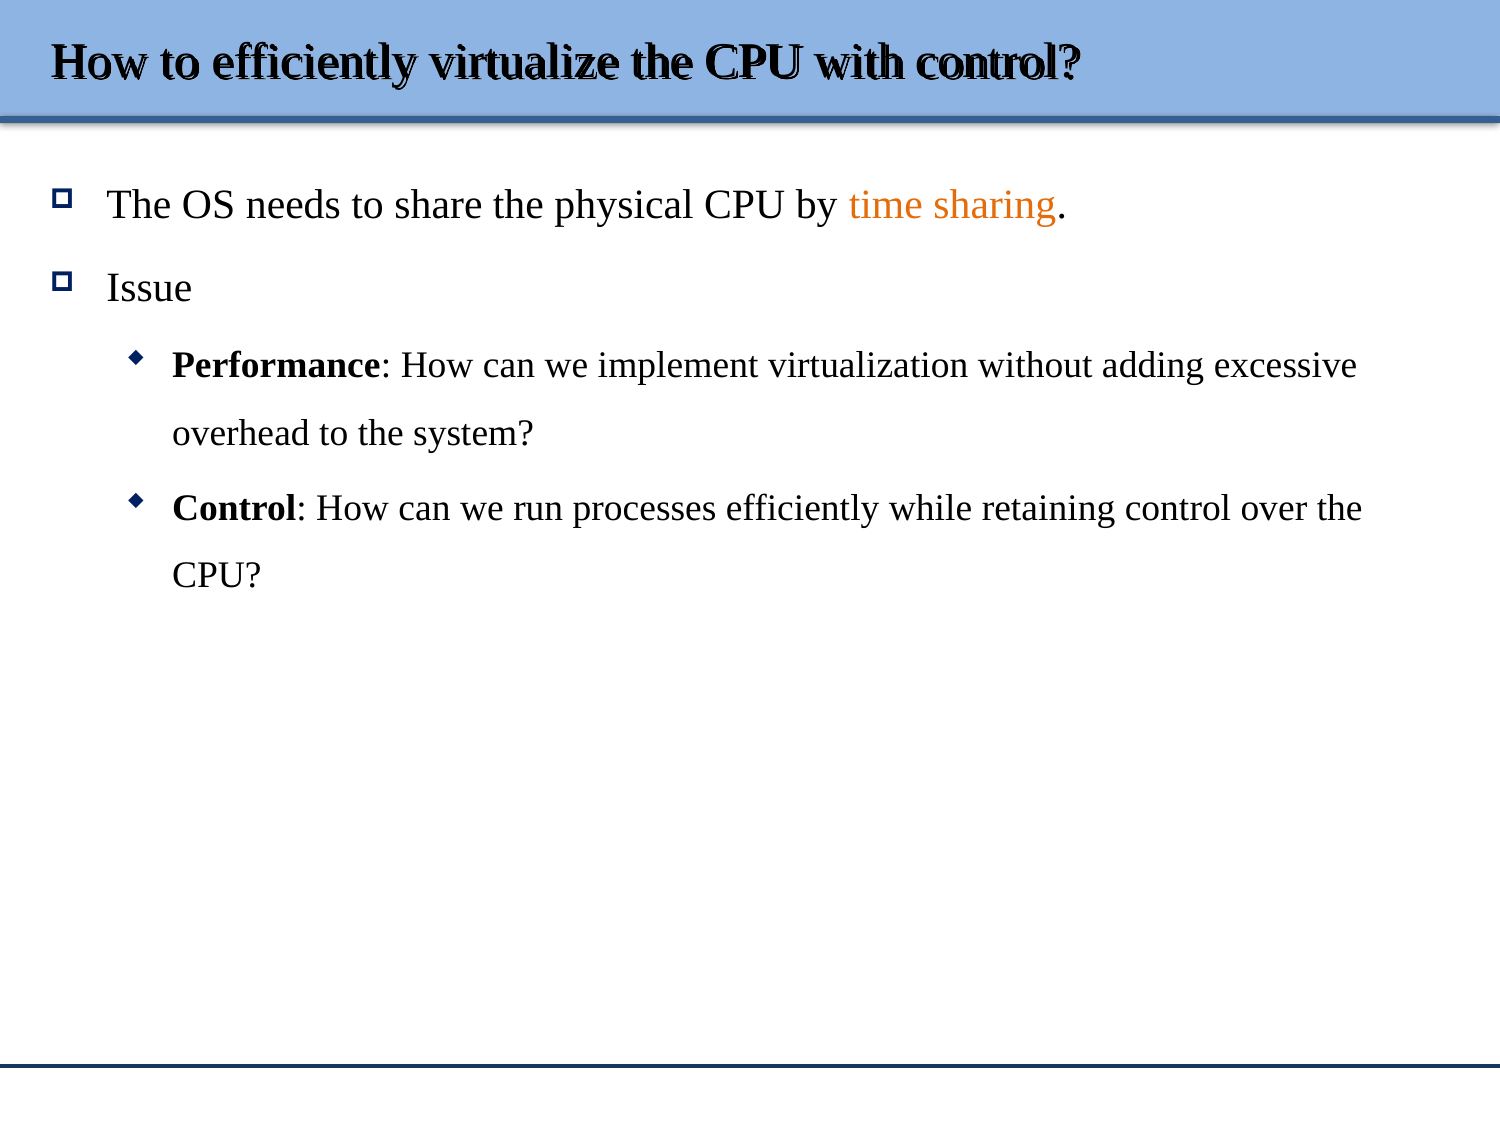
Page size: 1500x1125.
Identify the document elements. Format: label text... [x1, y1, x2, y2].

title How to efficiently virtualize the CPU with control? [34, 8, 1477, 106]
list The OS needs to share the physical CPU by time sharing. Issue Performance: How can we implement virtualization without adding excessive overhead to the system? Control: How can we run processes efficiently while retaining control over the CPU? [34, 144, 1477, 1048]
